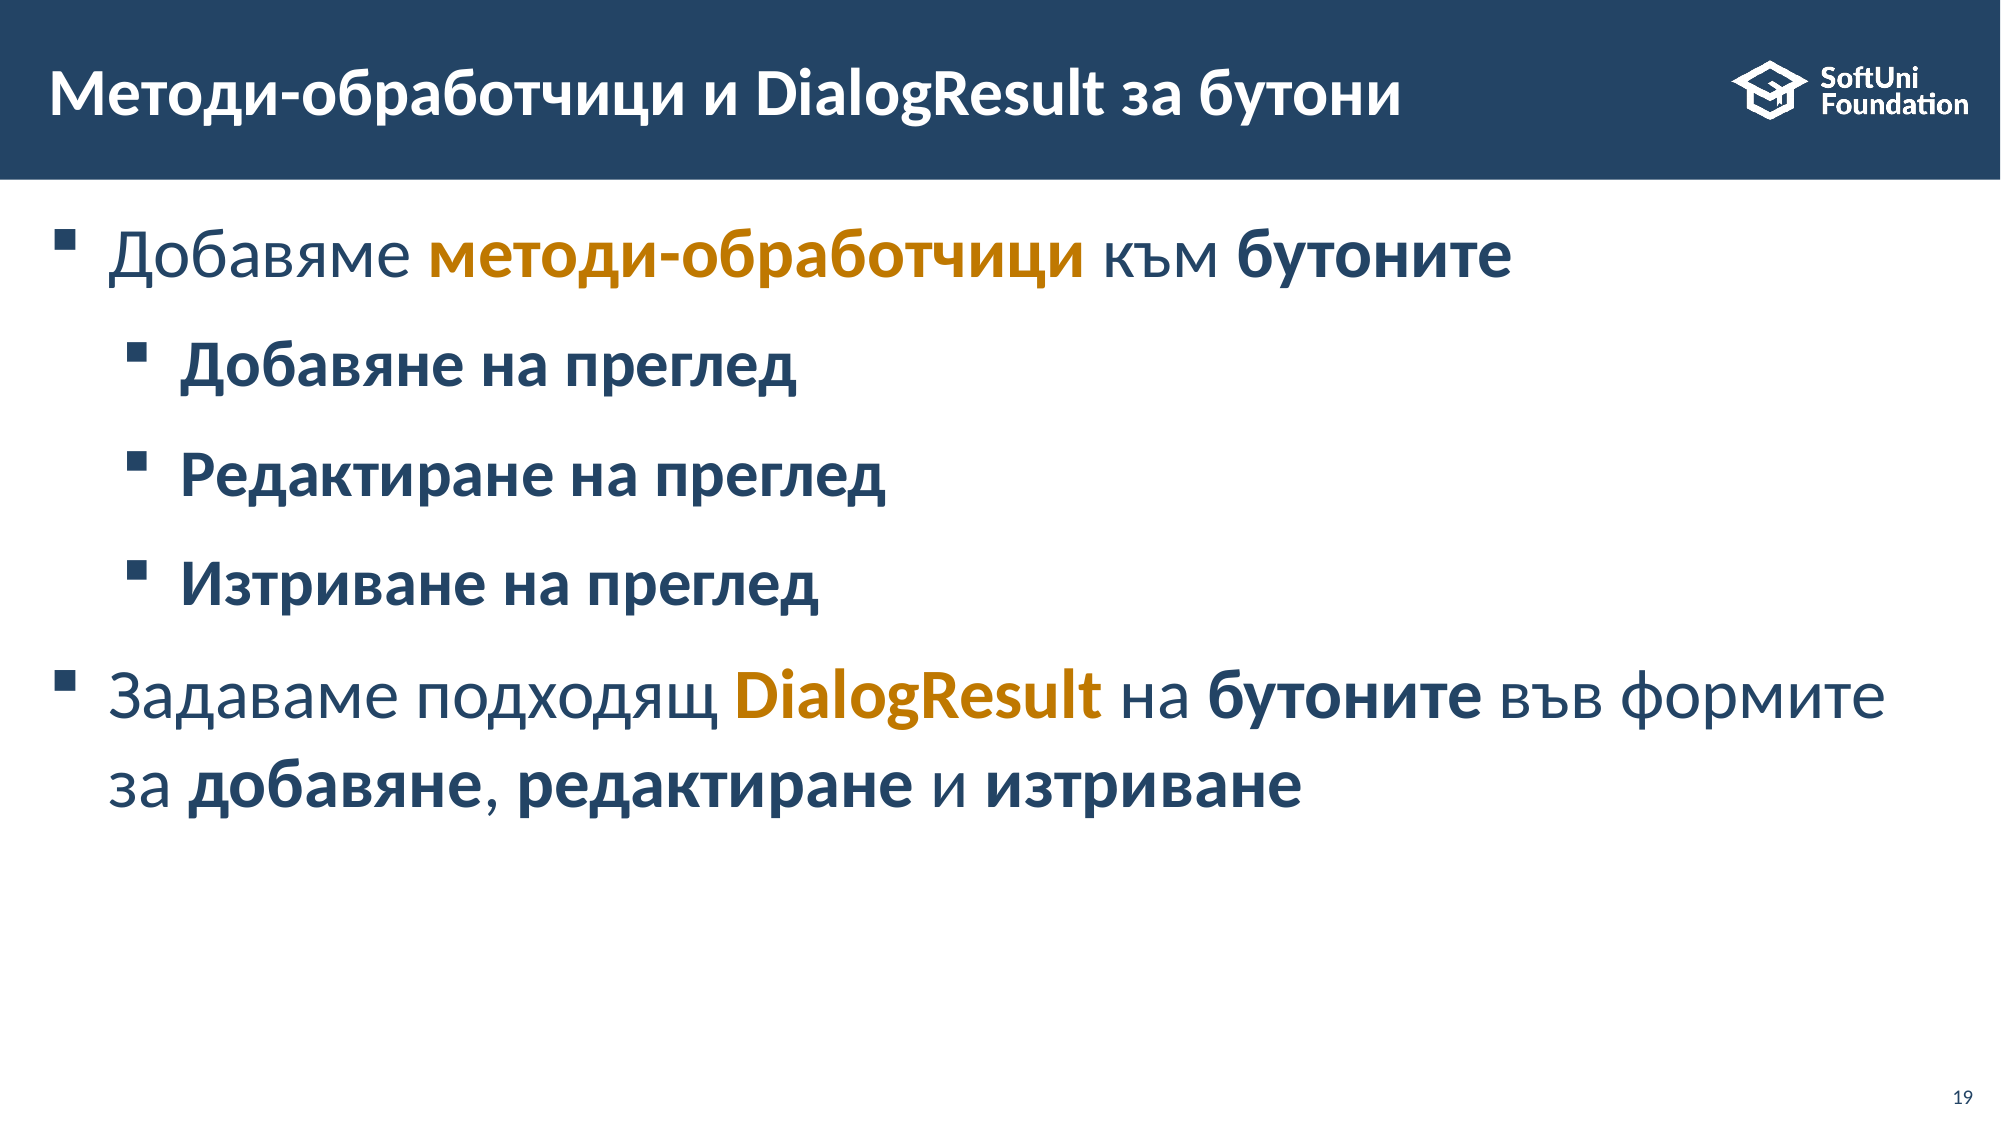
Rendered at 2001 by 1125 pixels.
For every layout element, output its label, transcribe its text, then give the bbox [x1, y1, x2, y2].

title Методи-обработчици и DialogResult за бутони [31, 16, 1716, 162]
list Добавяме методи-обработчици към бутоните Добавяне на преглед Редактиране на преглед Изтриване на преглед Задаваме подходящ DialogResult на бутоните във формите за добавяне, редактиране и изтриване [31, 196, 1970, 1104]
slide_number 19 [1927, 1067, 1989, 1117]
picture [1731, 60, 1968, 120]
